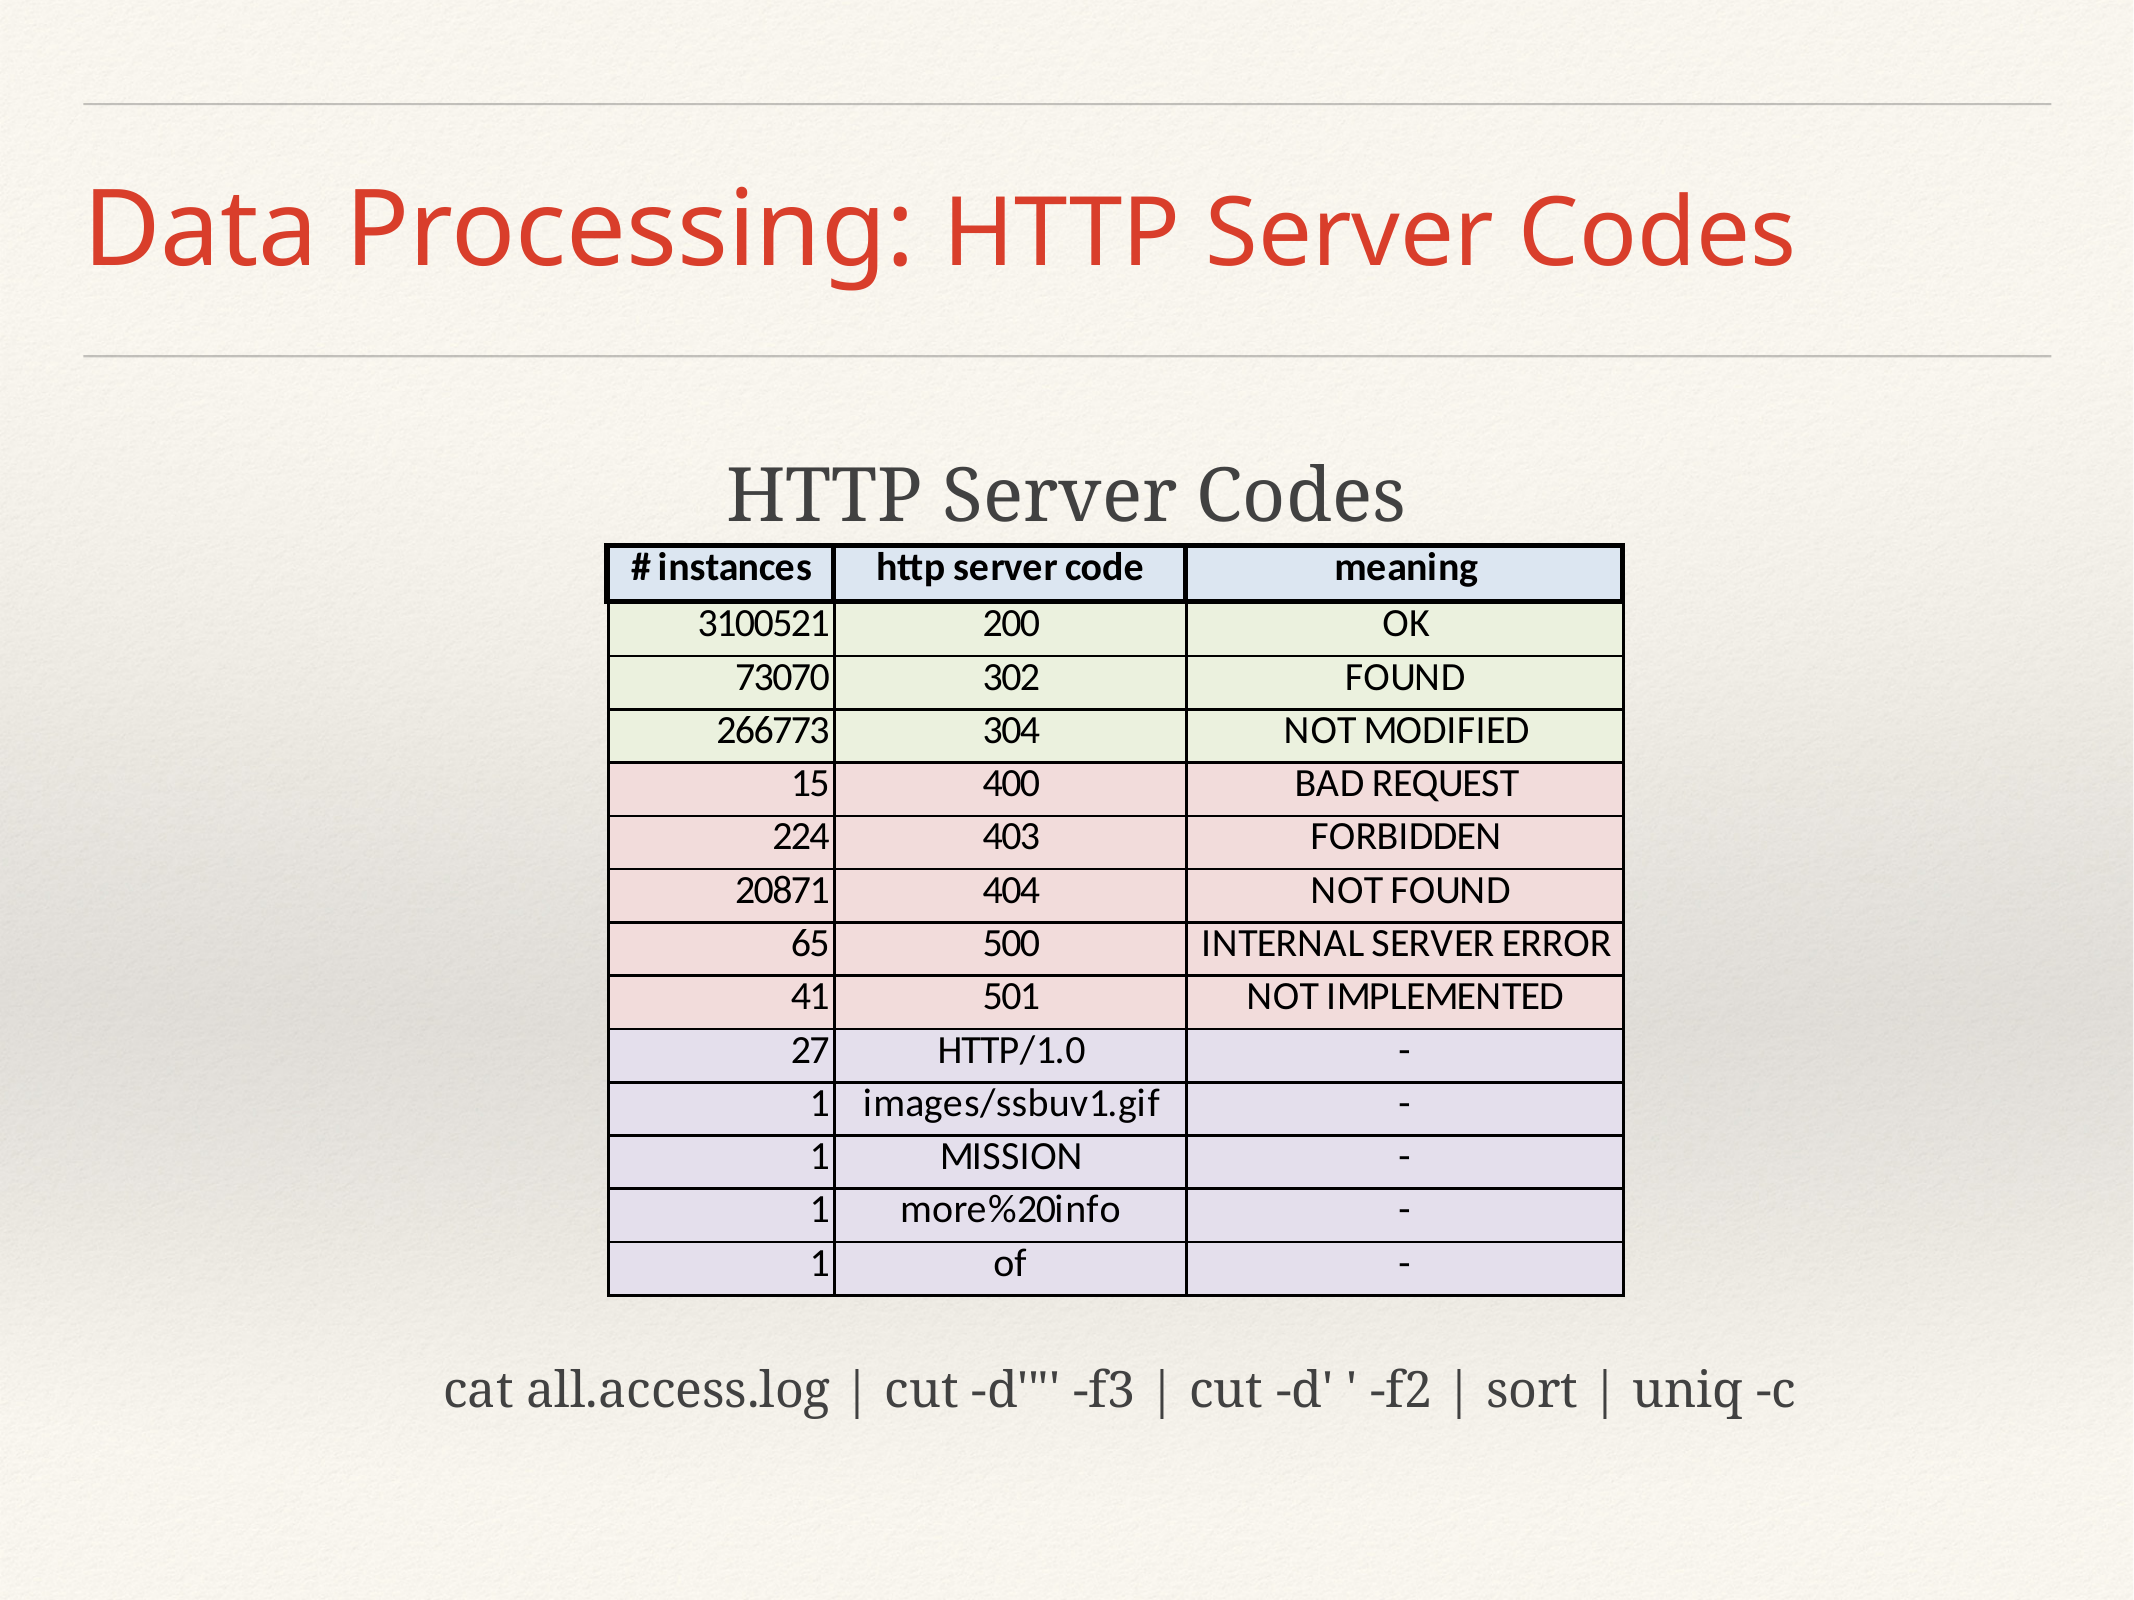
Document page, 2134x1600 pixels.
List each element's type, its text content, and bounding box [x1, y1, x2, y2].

picture [0, 0, 2134, 1600]
title Data Processing: HTTP Server Codes [82, 130, 2051, 332]
text_box cat all.access.log | cut -d'"' -f3 | cut -d' ' -f2 | sort | uniq -c [422, 1346, 1818, 1428]
list HTTP Server Codes [82, 430, 2051, 552]
